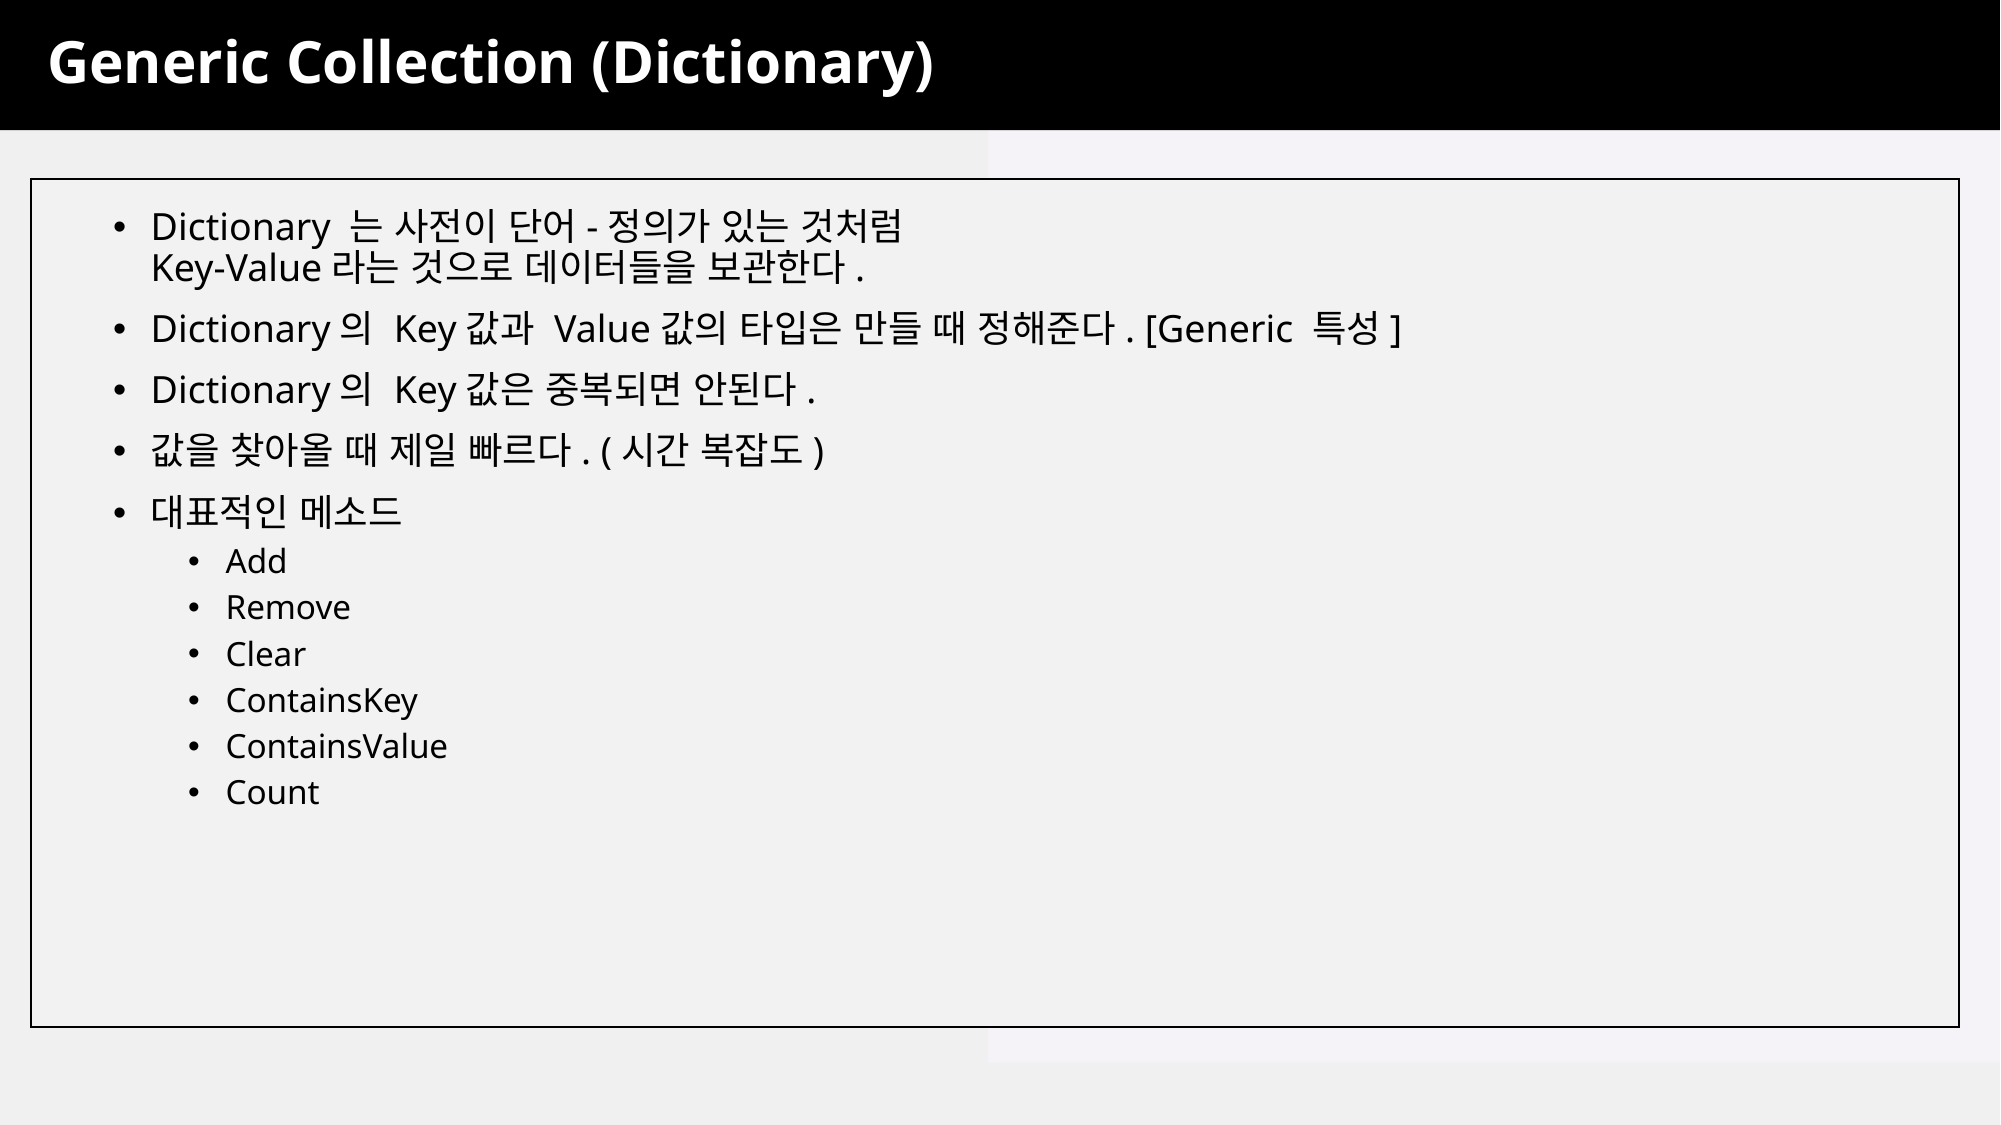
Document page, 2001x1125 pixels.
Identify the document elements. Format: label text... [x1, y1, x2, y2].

list Dictionary 는 사전이 단어-정의가 있는 것처럼 Key-Value라는 것으로 데이터들을 보관한다. Dictionary의 Key값과 Value값의 타입은 만들 때 정해준다. [Generic 특성] Dictionary의 Key값은 중복되면 안된다. 값을 찾아올 때 제일 빠르다. (시간 복잡도) 대표적인 메소드 Add Remove Clear ContainsKey ContainsValue Count [65, 200, 1912, 994]
list Generic Collection (Dictionary) [0, 0, 2000, 131]
